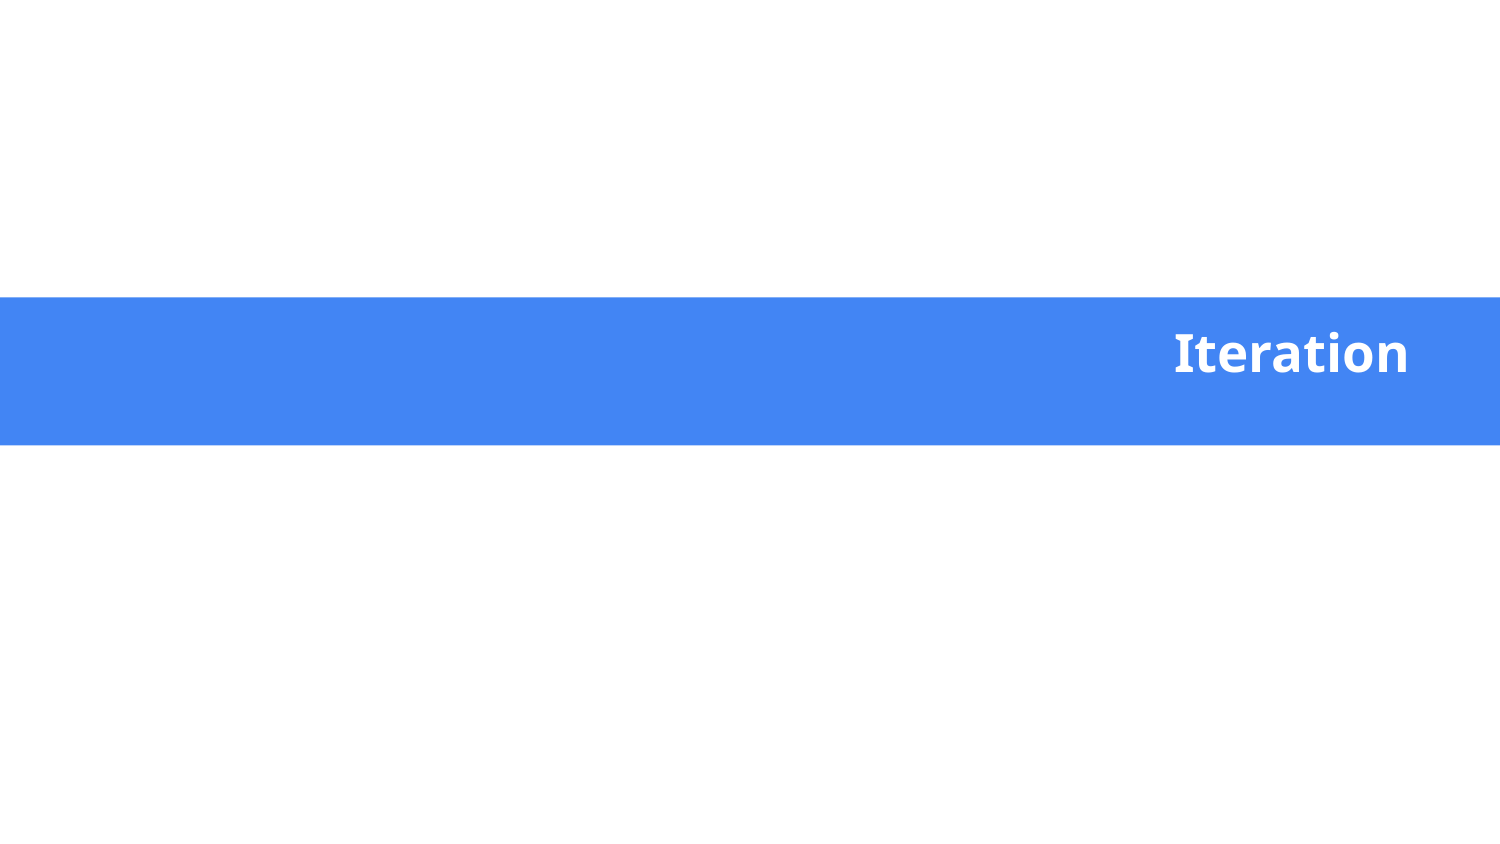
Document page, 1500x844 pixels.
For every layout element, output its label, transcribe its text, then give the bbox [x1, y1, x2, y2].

title Iteration [28, 304, 1426, 399]
text_box [0, 297, 1500, 445]
text_box [0, 445, 1500, 844]
